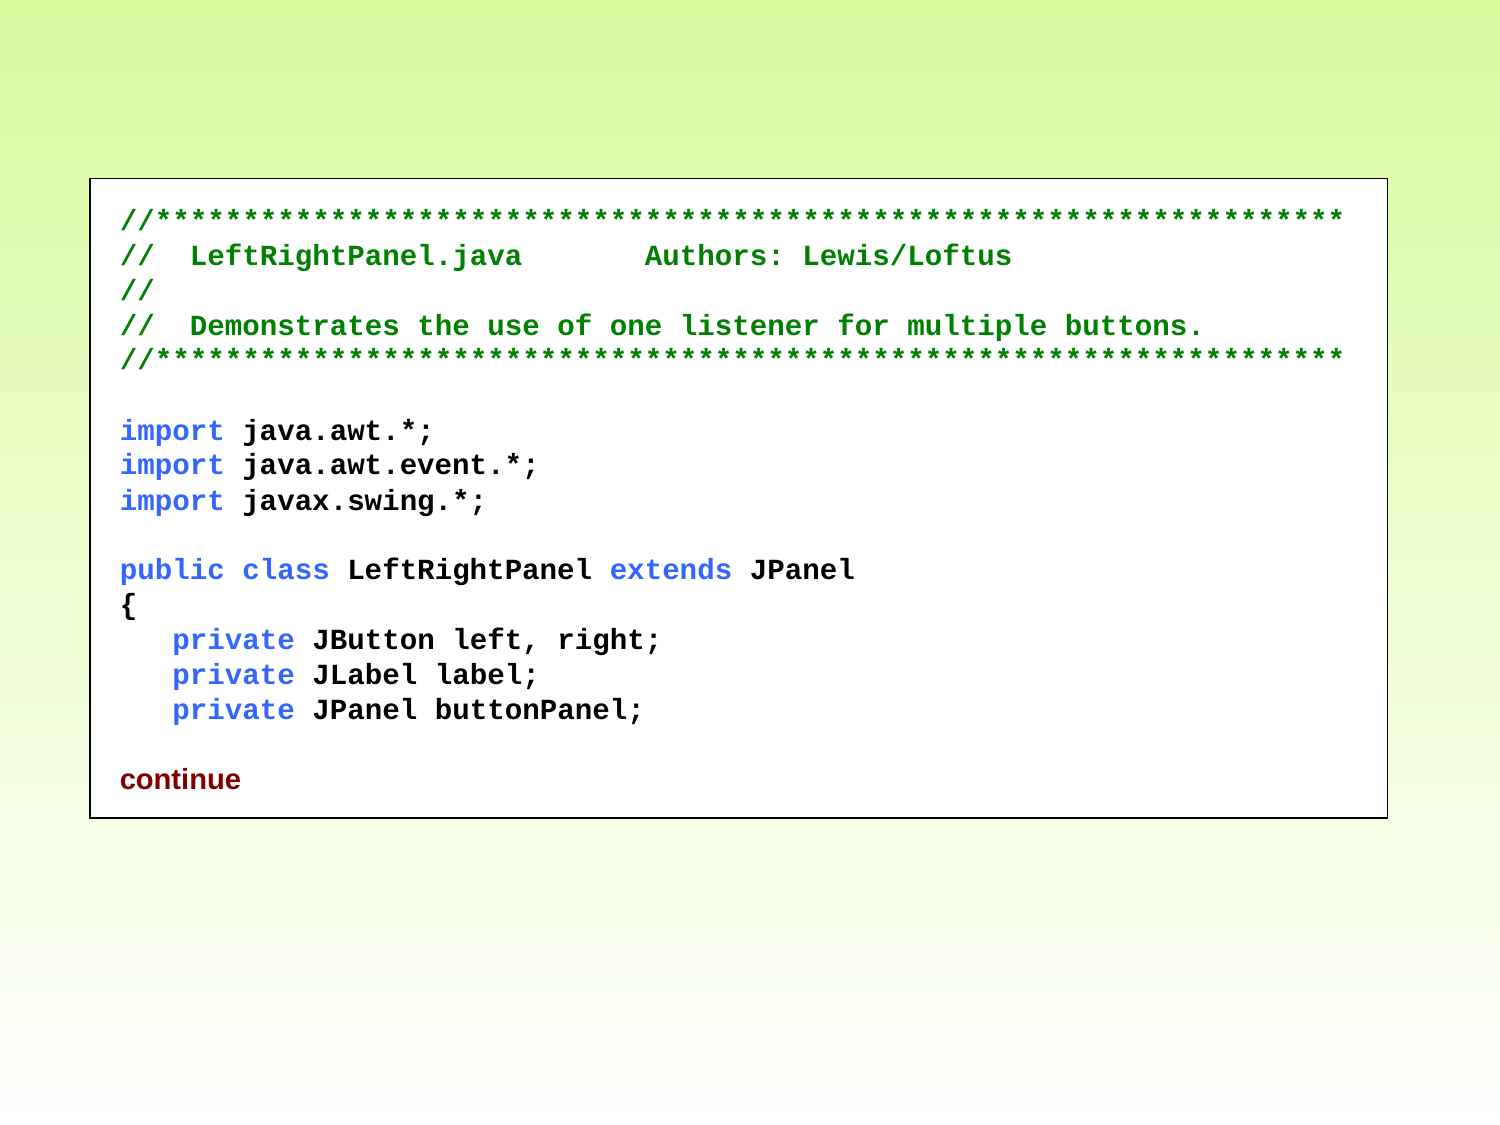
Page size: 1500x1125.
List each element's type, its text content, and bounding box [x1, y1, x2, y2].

text_box //******************************************************************** // LeftRightPanel.java Authors: Lewis/Loftus // // Demonstrates the use of one listener for multiple buttons. //******************************************************************** import java.awt.*; import java.awt.event.*; import javax.swing.*; public class LeftRightPanel extends JPanel { private JButton left, right; private JLabel label; private JPanel buttonPanel; continue [89, 178, 1388, 818]
